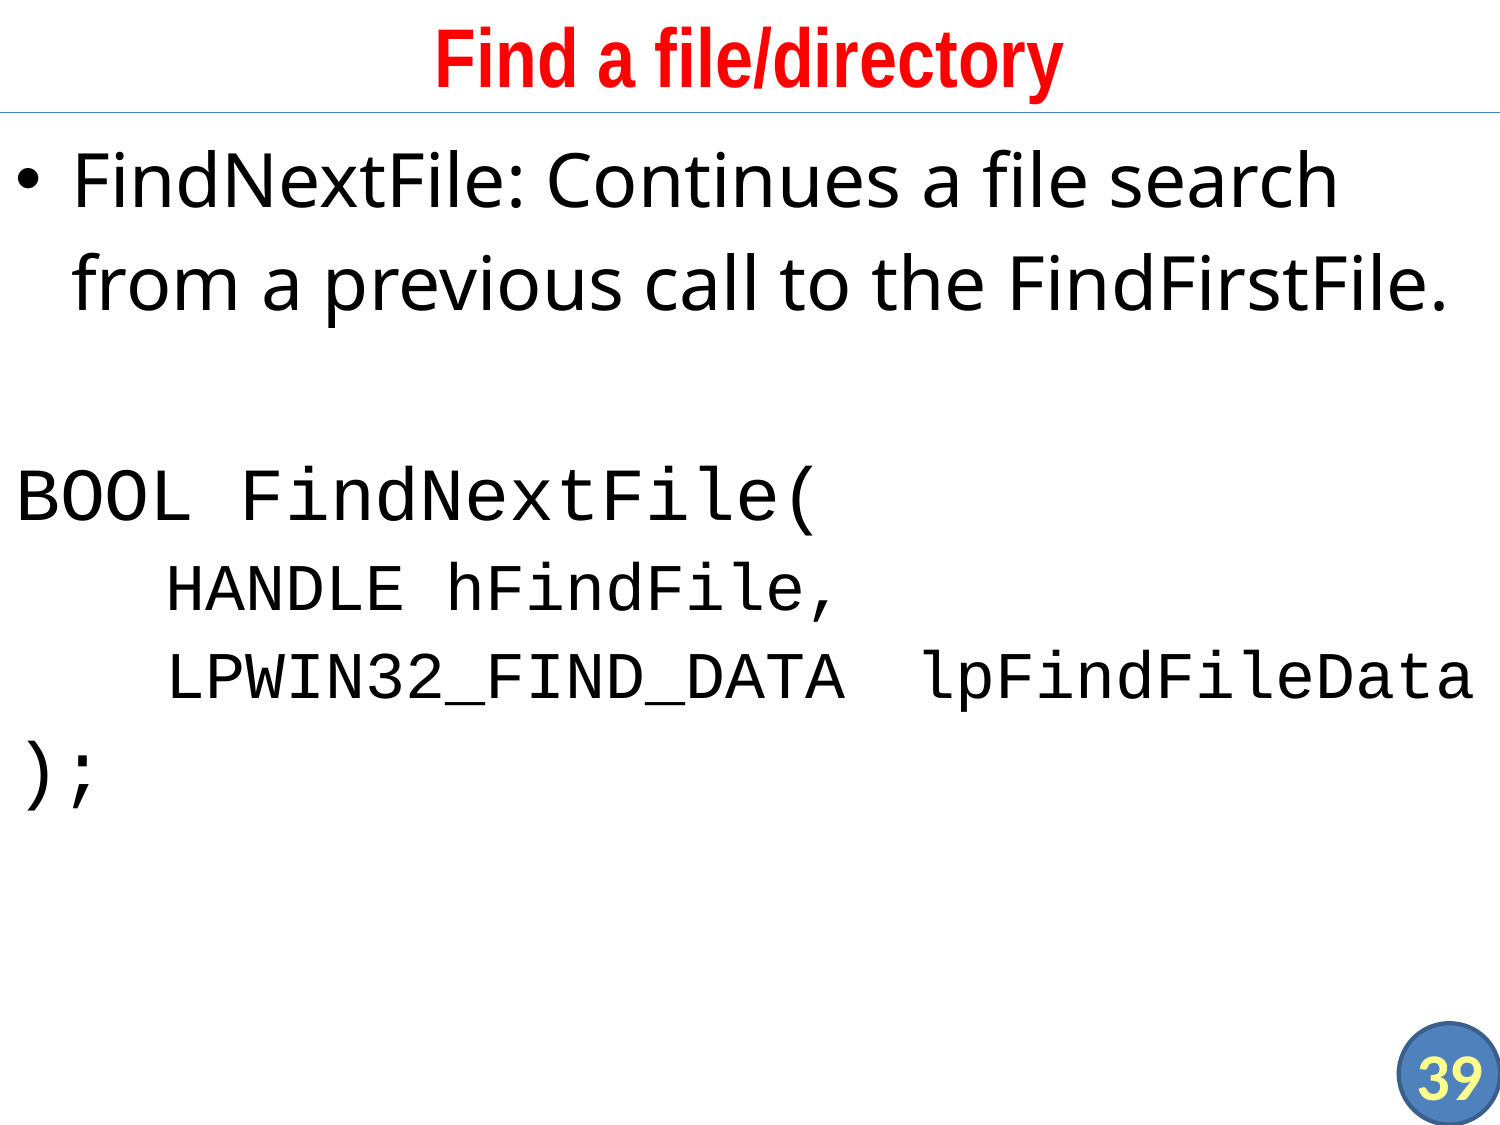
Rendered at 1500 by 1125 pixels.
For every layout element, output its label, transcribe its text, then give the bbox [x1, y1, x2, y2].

slide_number 39 [1399, 1023, 1500, 1125]
title Find a file/directory [0, 0, 1500, 113]
list FindNextFile: Continues a file search from a previous call to the FindFirstFile. BOOL FindNextFile( HANDLE hFindFile, LPWIN32_FIND_DATA lpFindFileData ); [0, 113, 1500, 1125]
